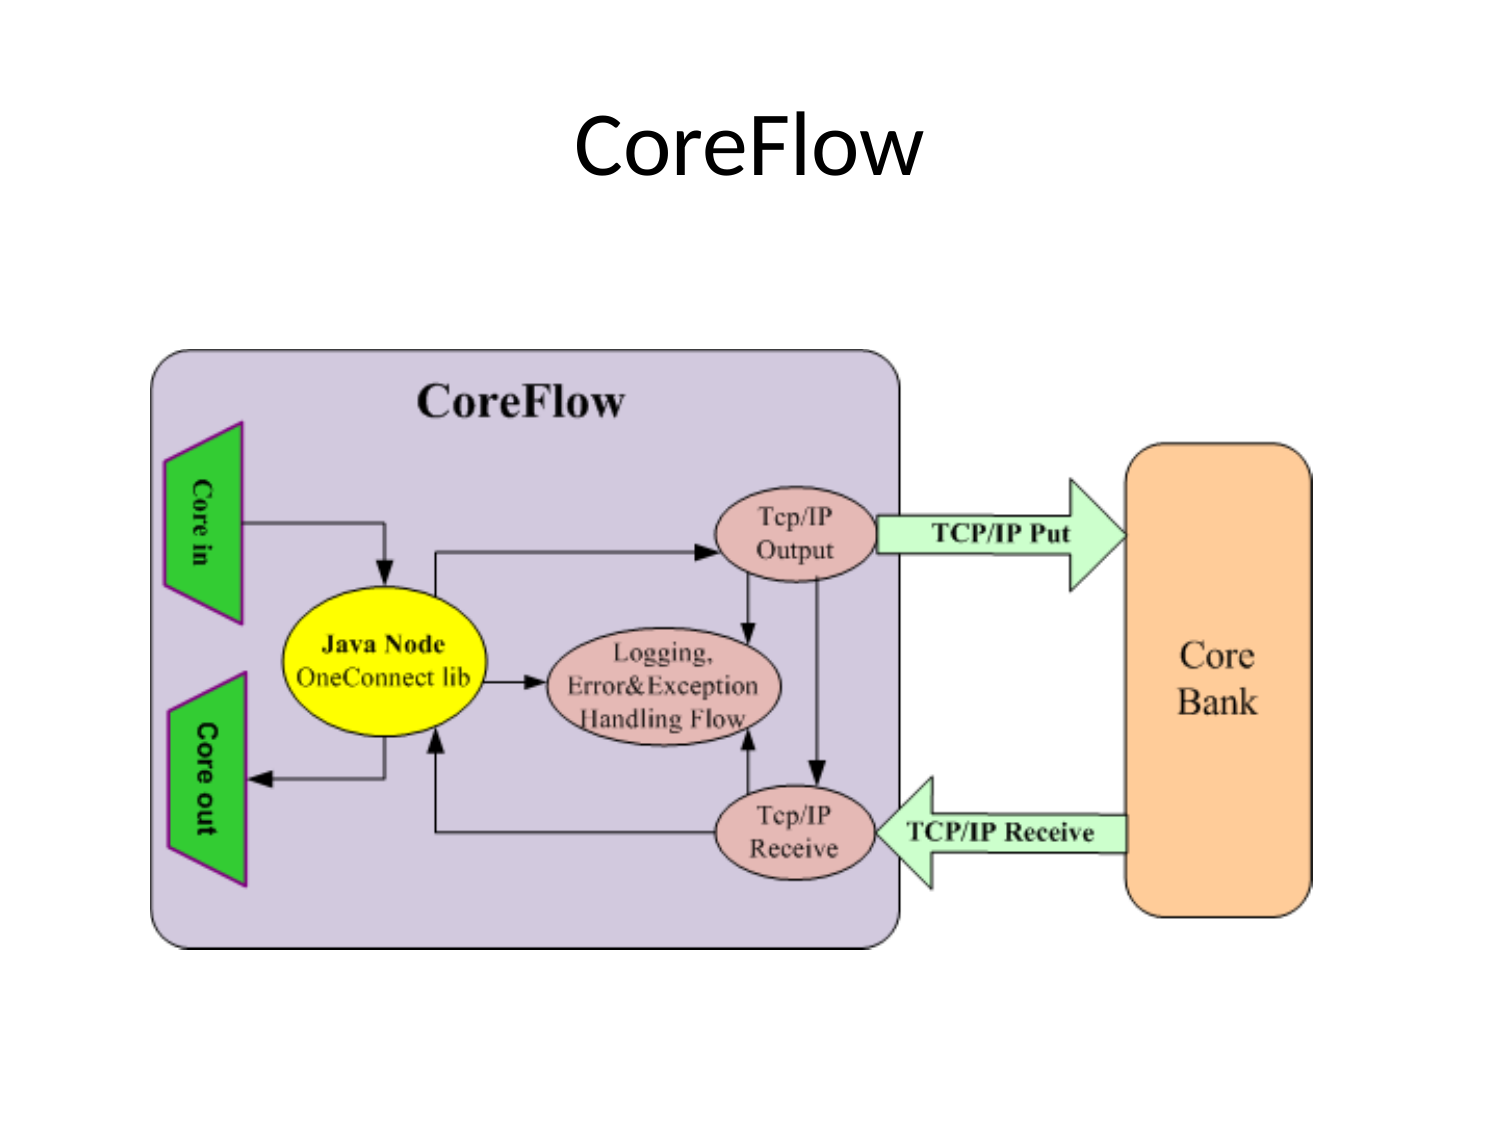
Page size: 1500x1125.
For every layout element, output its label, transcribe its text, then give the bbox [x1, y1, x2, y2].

title CoreFlow [75, 45, 1425, 233]
picture [150, 348, 1313, 951]
